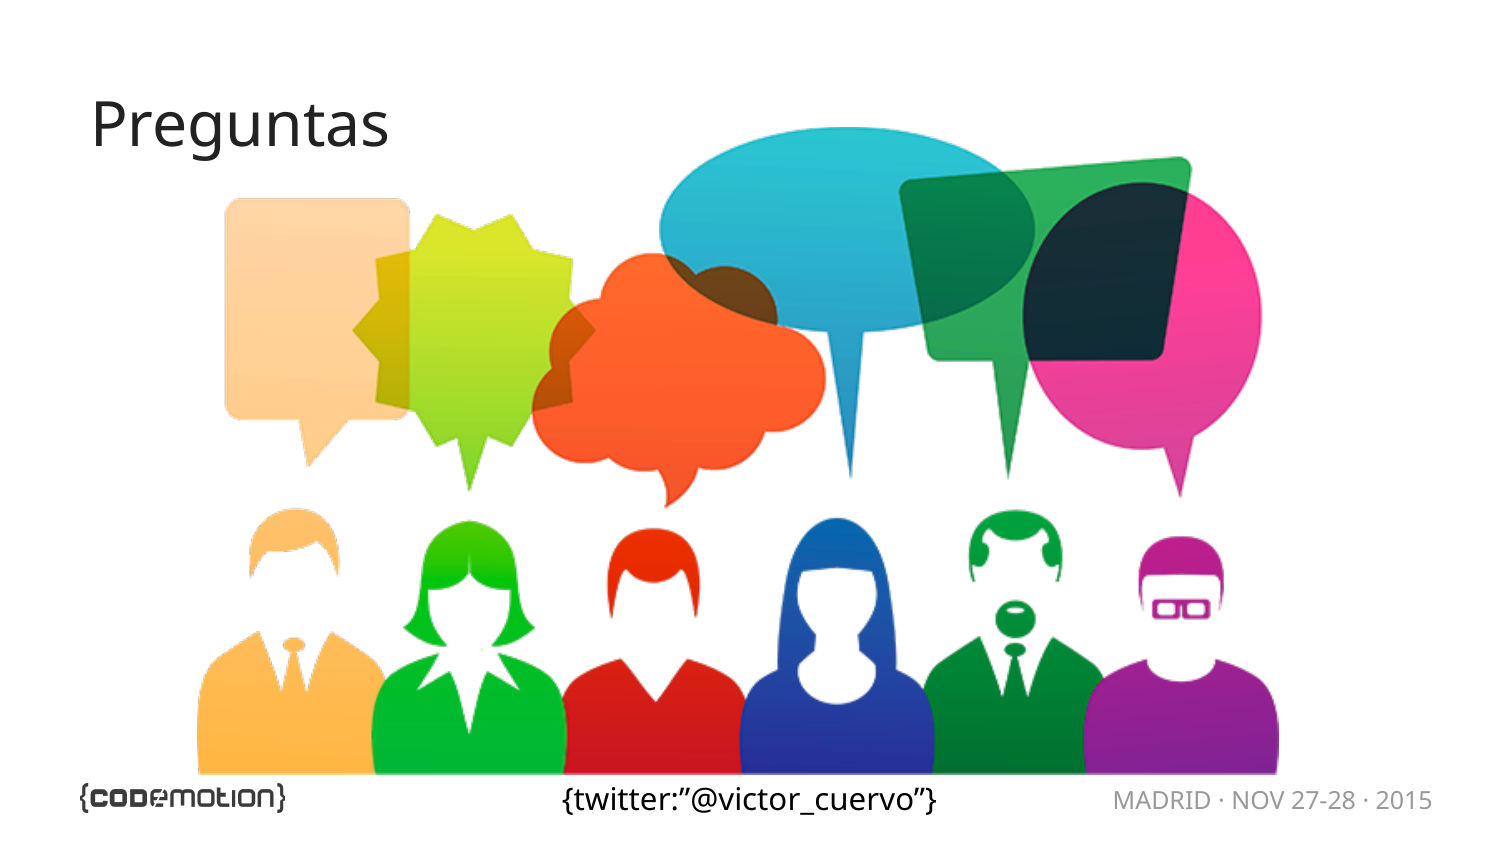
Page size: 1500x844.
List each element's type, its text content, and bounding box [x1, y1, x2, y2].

title Preguntas [74, 33, 1426, 175]
picture [196, 126, 1279, 775]
picture [80, 783, 285, 813]
